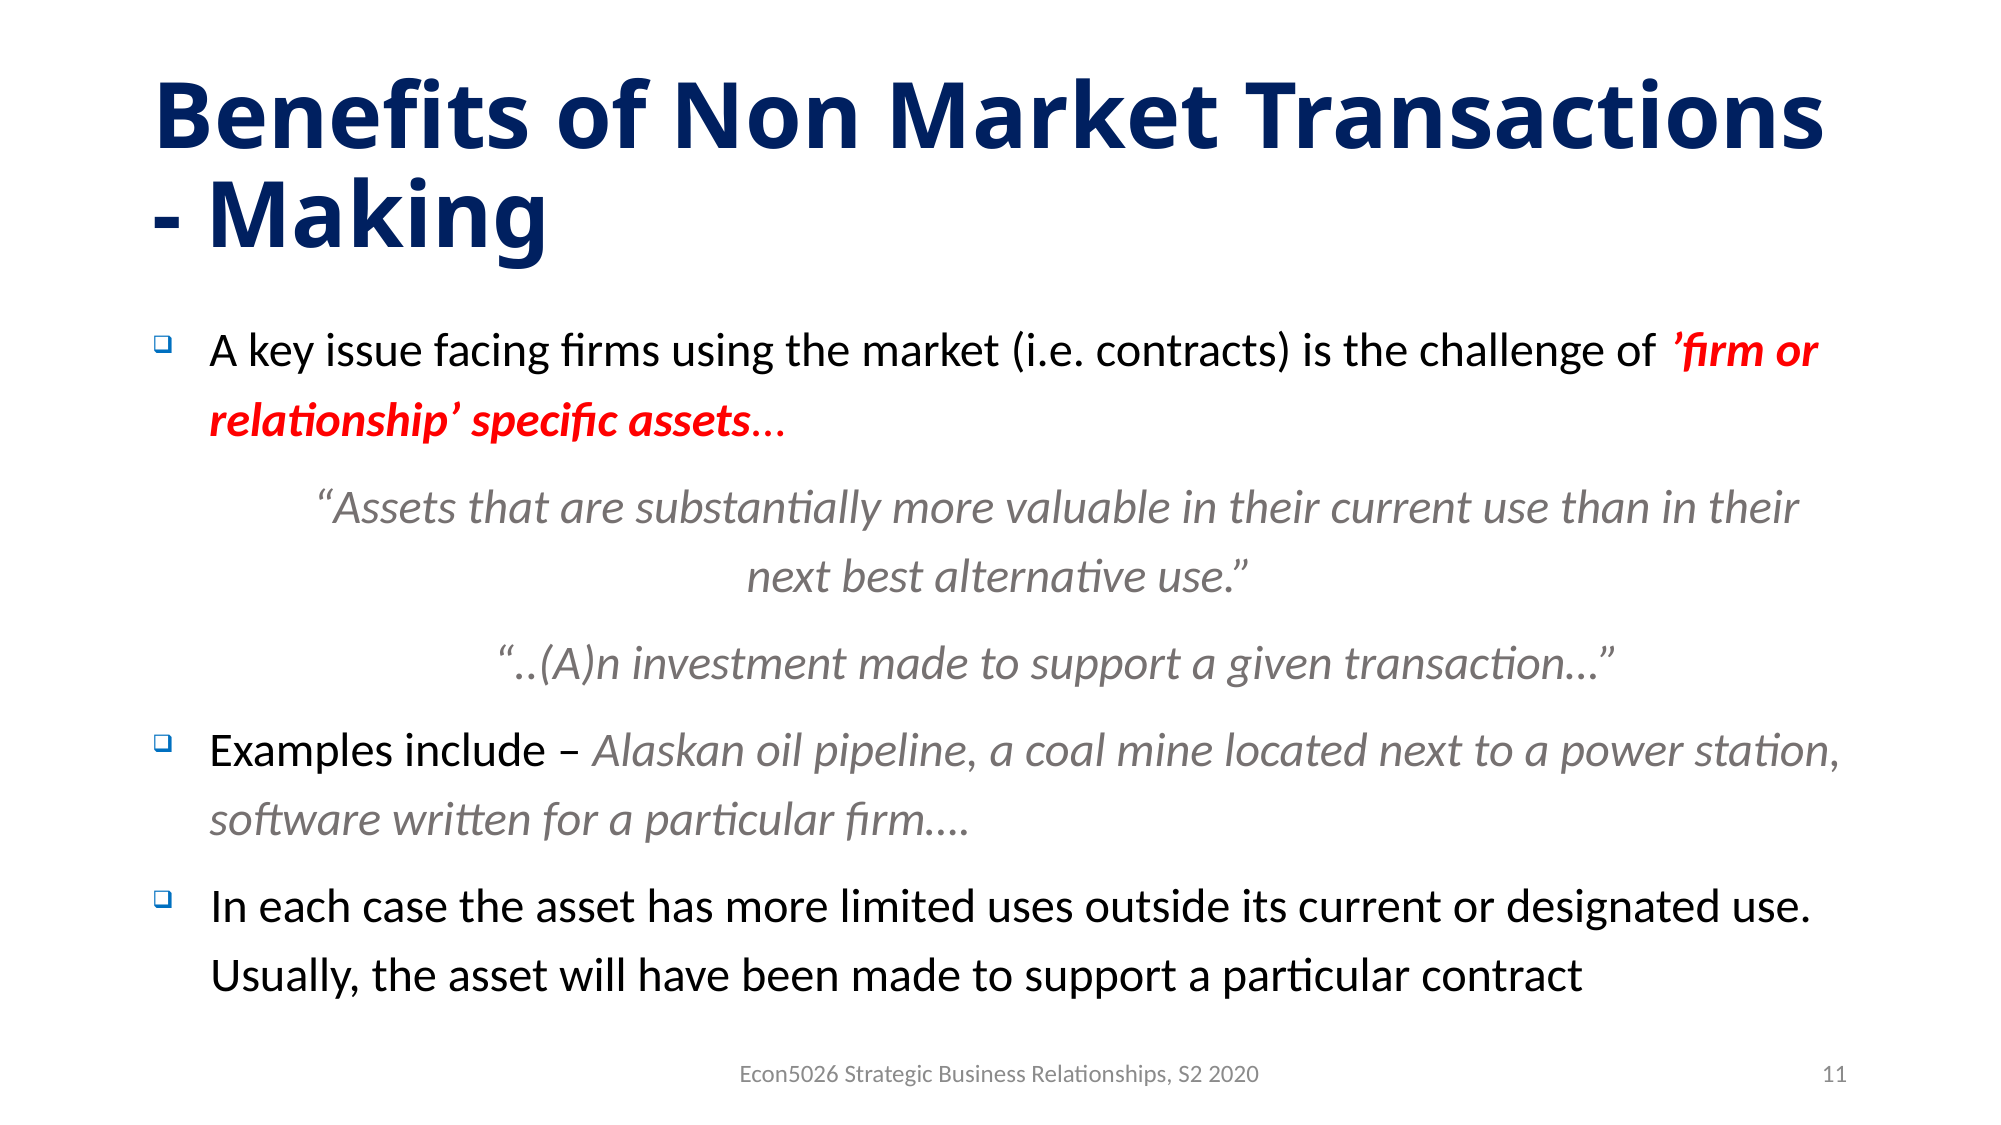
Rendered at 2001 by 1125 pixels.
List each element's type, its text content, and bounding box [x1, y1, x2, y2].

title Benefits of Non Market Transactions - Making [137, 59, 1863, 278]
slide_number 11 [1412, 1042, 1863, 1103]
list A key issue facing firms using the market (i.e. contracts) is the challenge of ’firm or relationship’ specific assets… “Assets that are substantially more valuable in their current use than in their next best alternative use.” “..(A)n investment made to support a given transaction…” Examples include – Alaskan oil pipeline, a coal mine located next to a power station, software written for a particular firm…. In each case the asset has more limited uses outside its current or designated use. Usually, the asset will have been made to support a particular contract [137, 299, 1863, 1014]
footer Econ5026 Strategic Business Relationships, S2 2020 [662, 1042, 1338, 1103]
